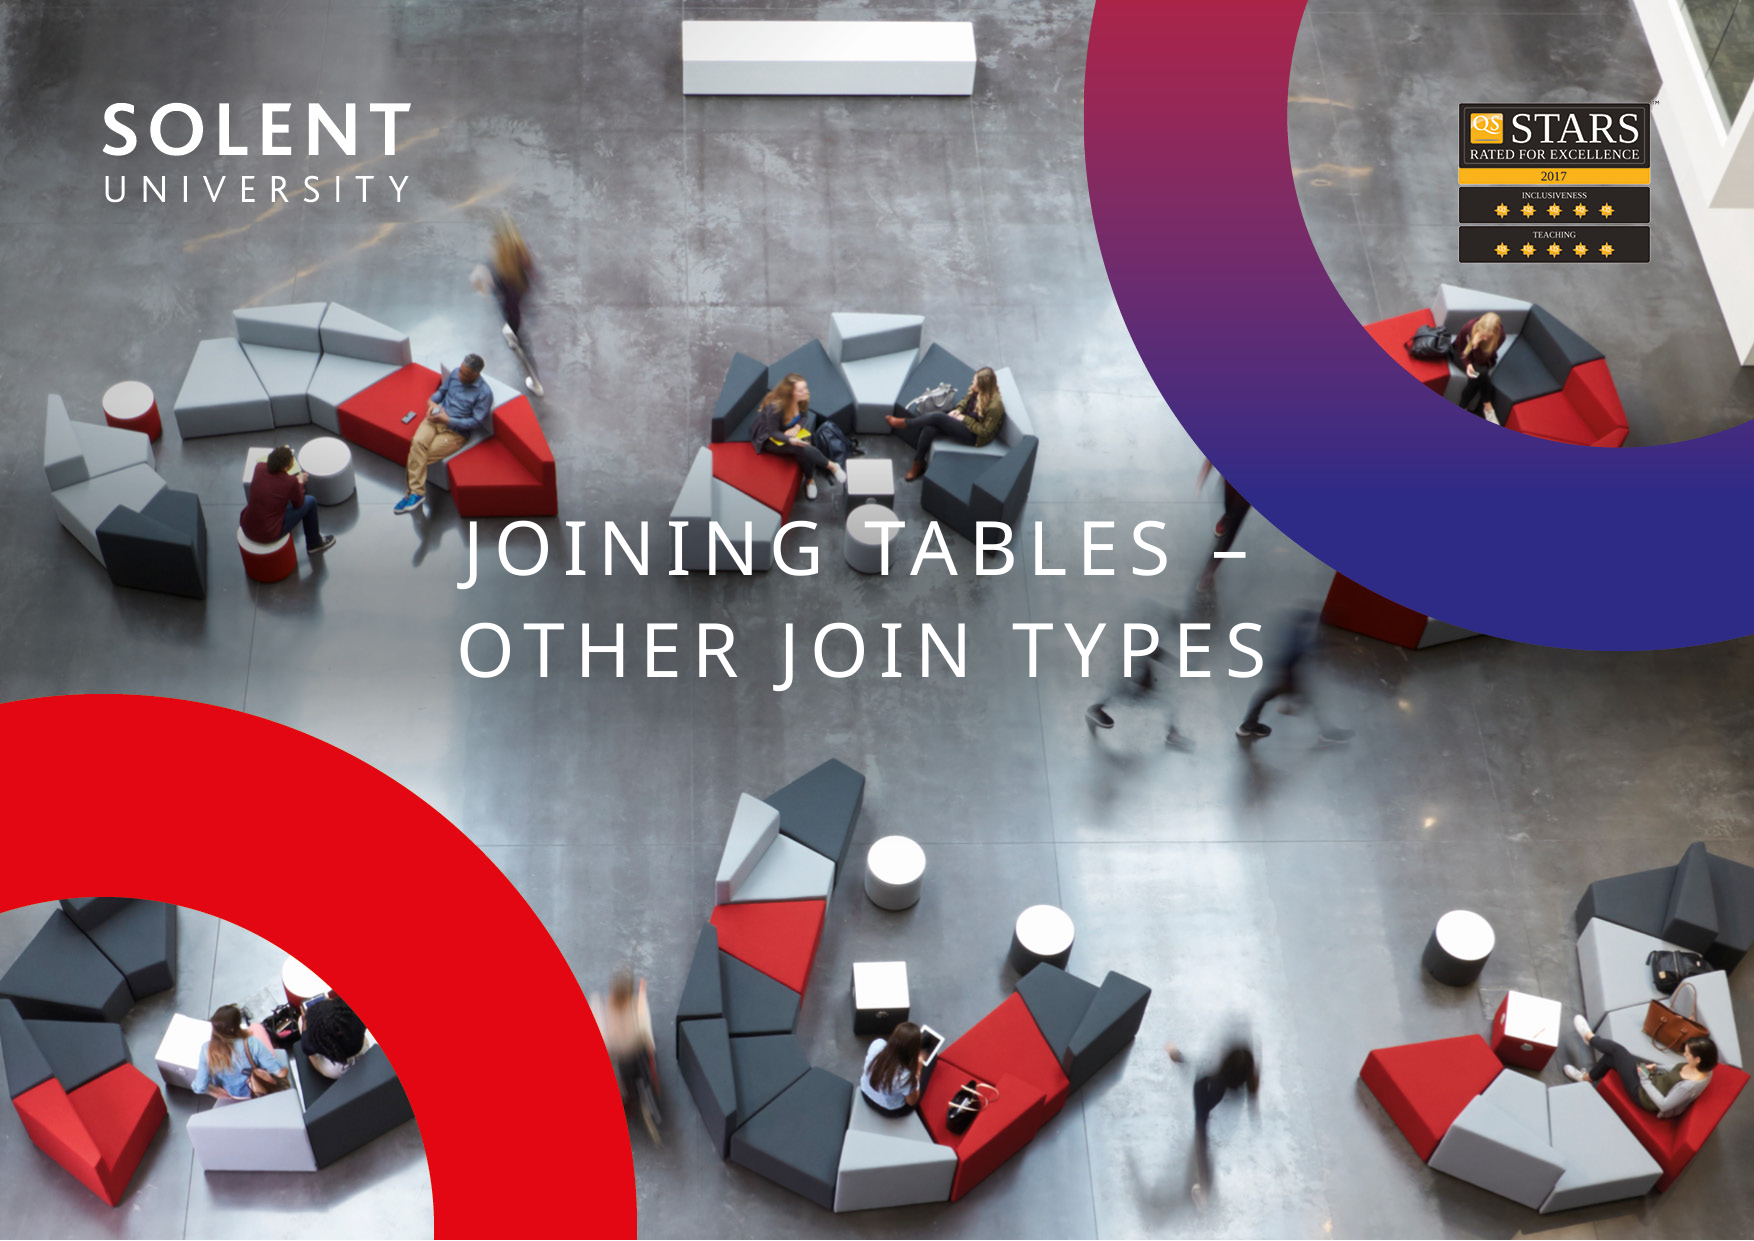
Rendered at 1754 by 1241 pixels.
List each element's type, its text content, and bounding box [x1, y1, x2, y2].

title Joining tables – other join types [151, 455, 1602, 700]
picture [0, 0, 1754, 1240]
